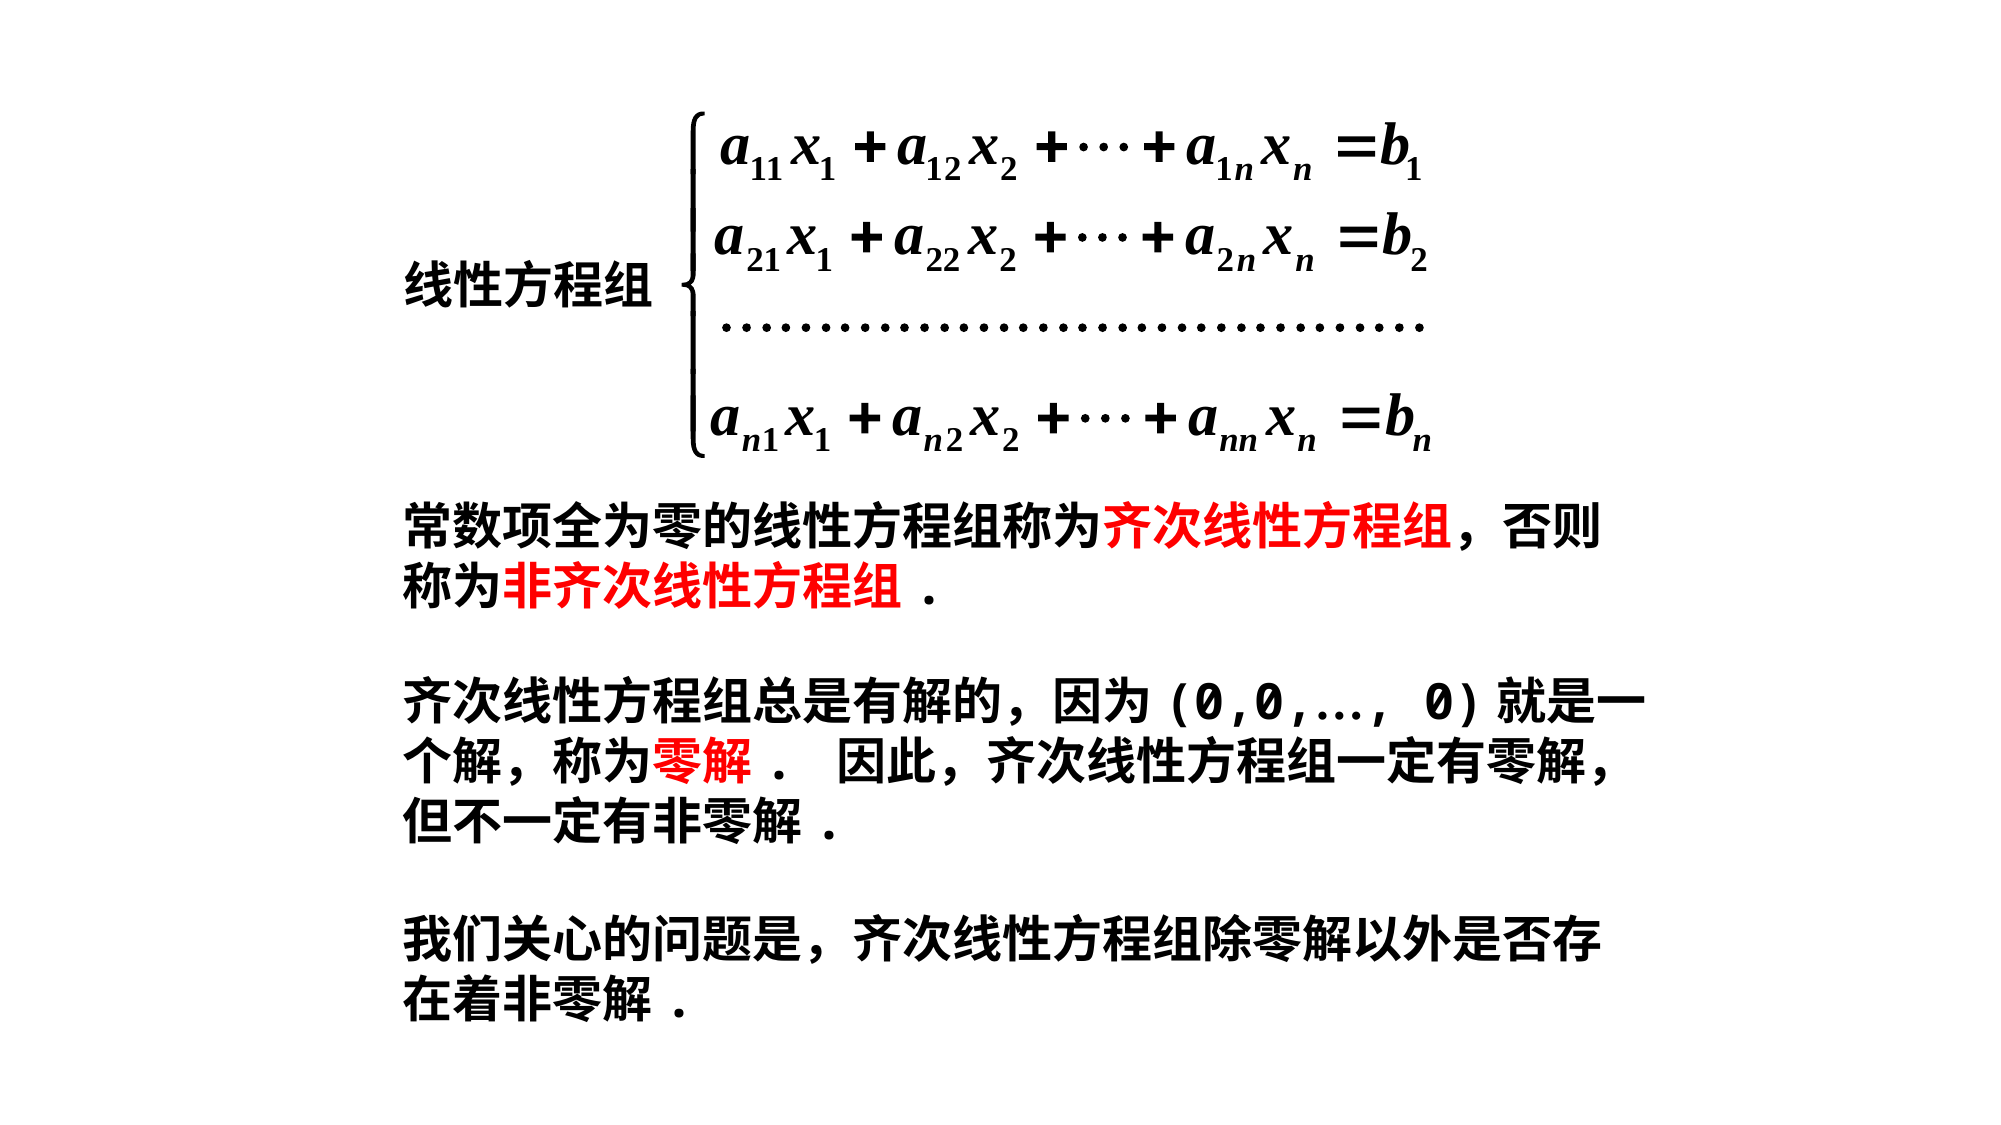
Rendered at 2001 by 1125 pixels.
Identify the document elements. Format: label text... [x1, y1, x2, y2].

text_box 常数项全为零的线性方程组称为齐次线性方程组，否则称为非齐次线性方程组. [387, 487, 1665, 623]
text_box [669, 99, 1448, 472]
text_box 齐次线性方程组总是有解的，因为(0,0,…, 0)就是一个解，称为零解. 因此，齐次线性方程组一定有零解，但不一定有非零解. [387, 662, 1665, 858]
text_box 线性方程组 [388, 246, 663, 321]
text_box 我们关心的问题是，齐次线性方程组除零解以外是否存在着非零解. [387, 899, 1665, 1035]
